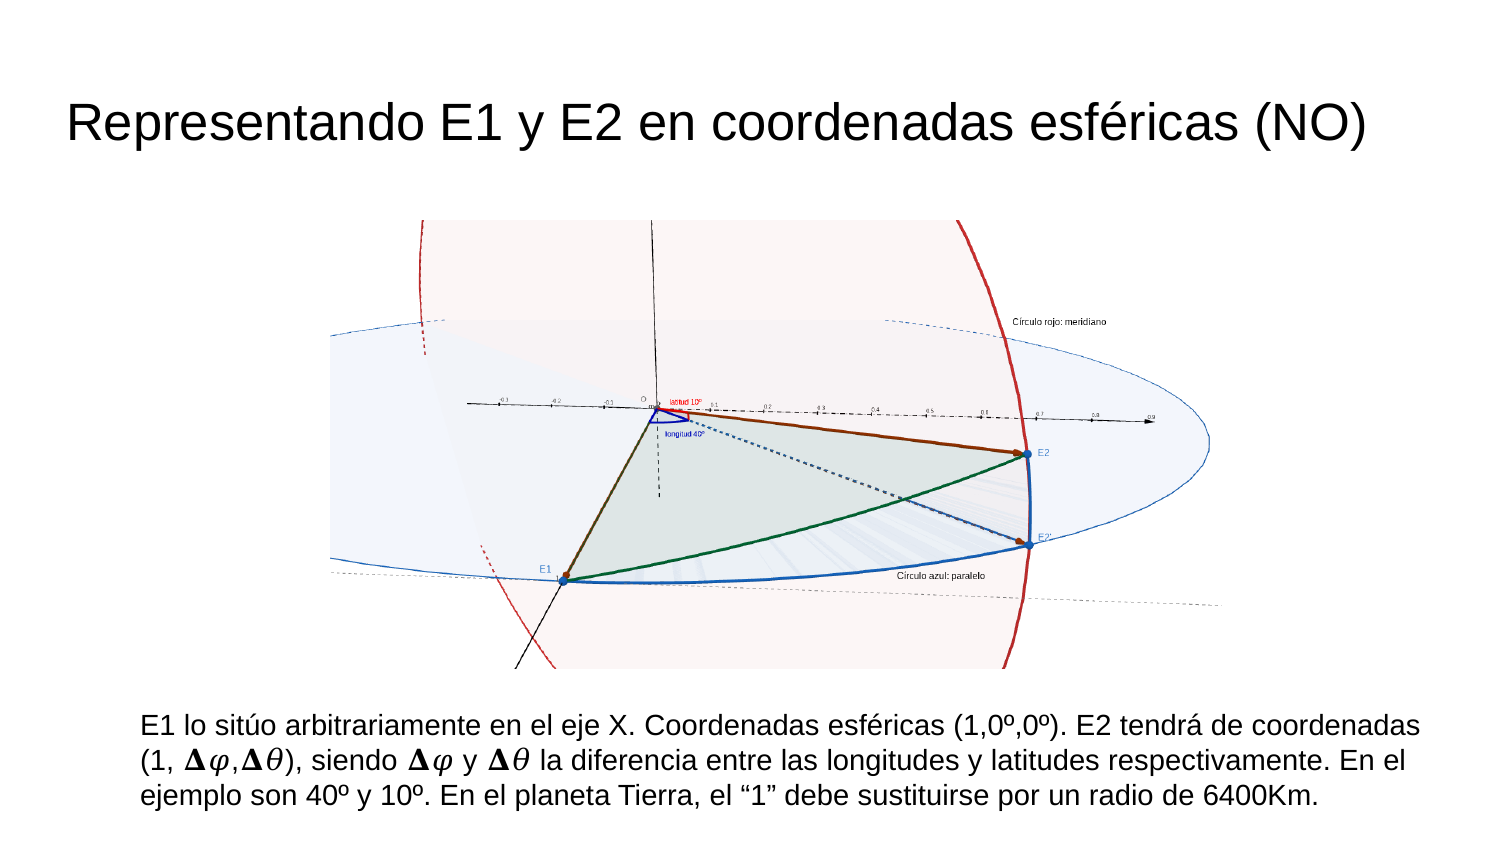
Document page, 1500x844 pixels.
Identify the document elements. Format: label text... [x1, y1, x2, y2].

title Representando E1 y E2 en coordenadas esféricas (NO) [51, 72, 1449, 167]
picture [330, 219, 1223, 669]
text_box E1 lo sitúo arbitrariamente en el eje X. Coordenadas esféricas (1,0º,0º). E2 tendrá de coordenadas (1, 𝚫𝜑,𝚫𝜃), siendo 𝚫𝜑 y 𝚫𝜃 la diferencia entre las longitudes y latitudes respectivamente. En el ejemplo son 40º y 10º. En el planeta Tierra, el “1” debe sustituirse por un radio de 6400Km. [124, 691, 1449, 827]
